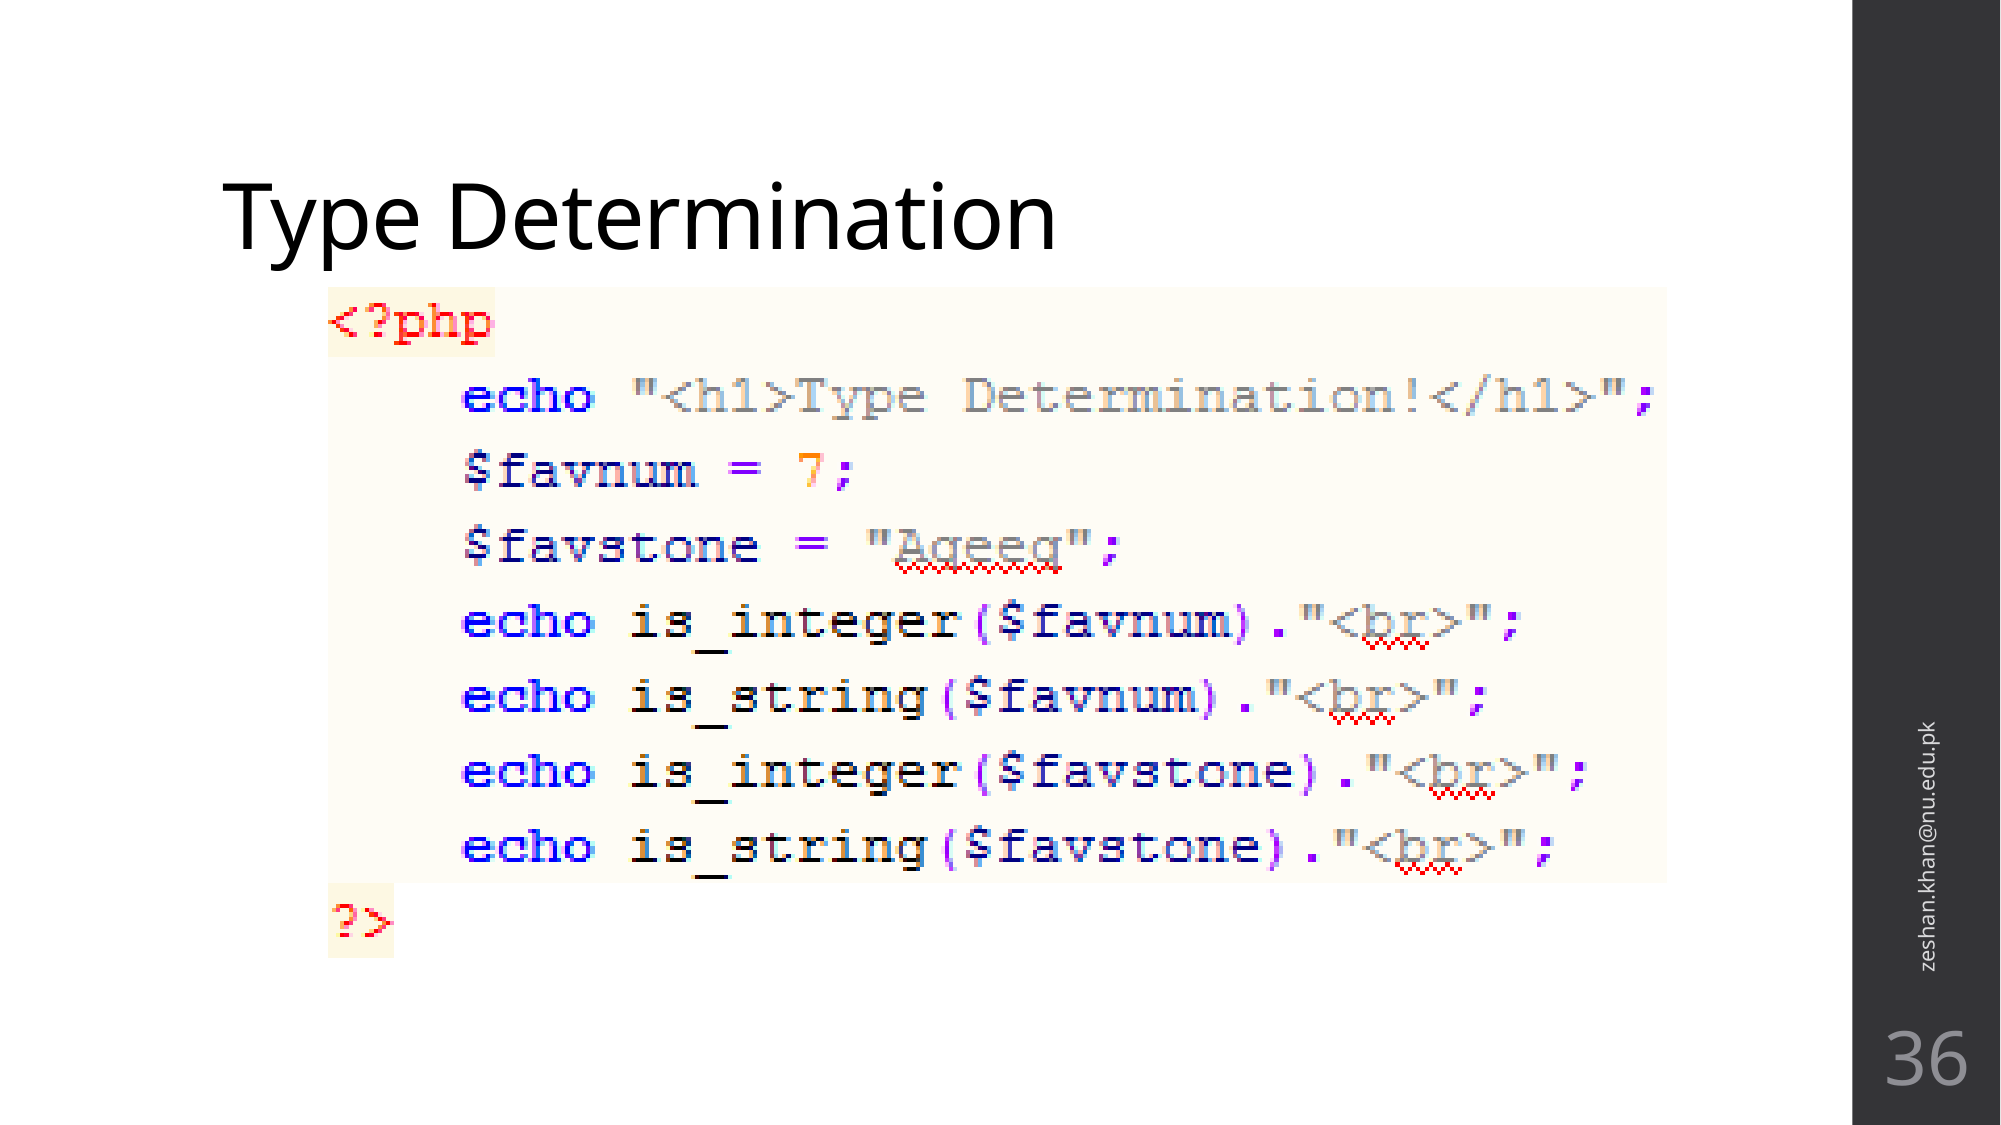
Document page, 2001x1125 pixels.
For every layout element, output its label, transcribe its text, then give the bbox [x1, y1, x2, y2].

footer zeshan.khan@nu.edu.pk [1897, 400, 1958, 988]
title Type Determination [206, 60, 1797, 278]
slide_number 36 [1852, 1012, 2000, 1110]
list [324, 287, 1667, 963]
